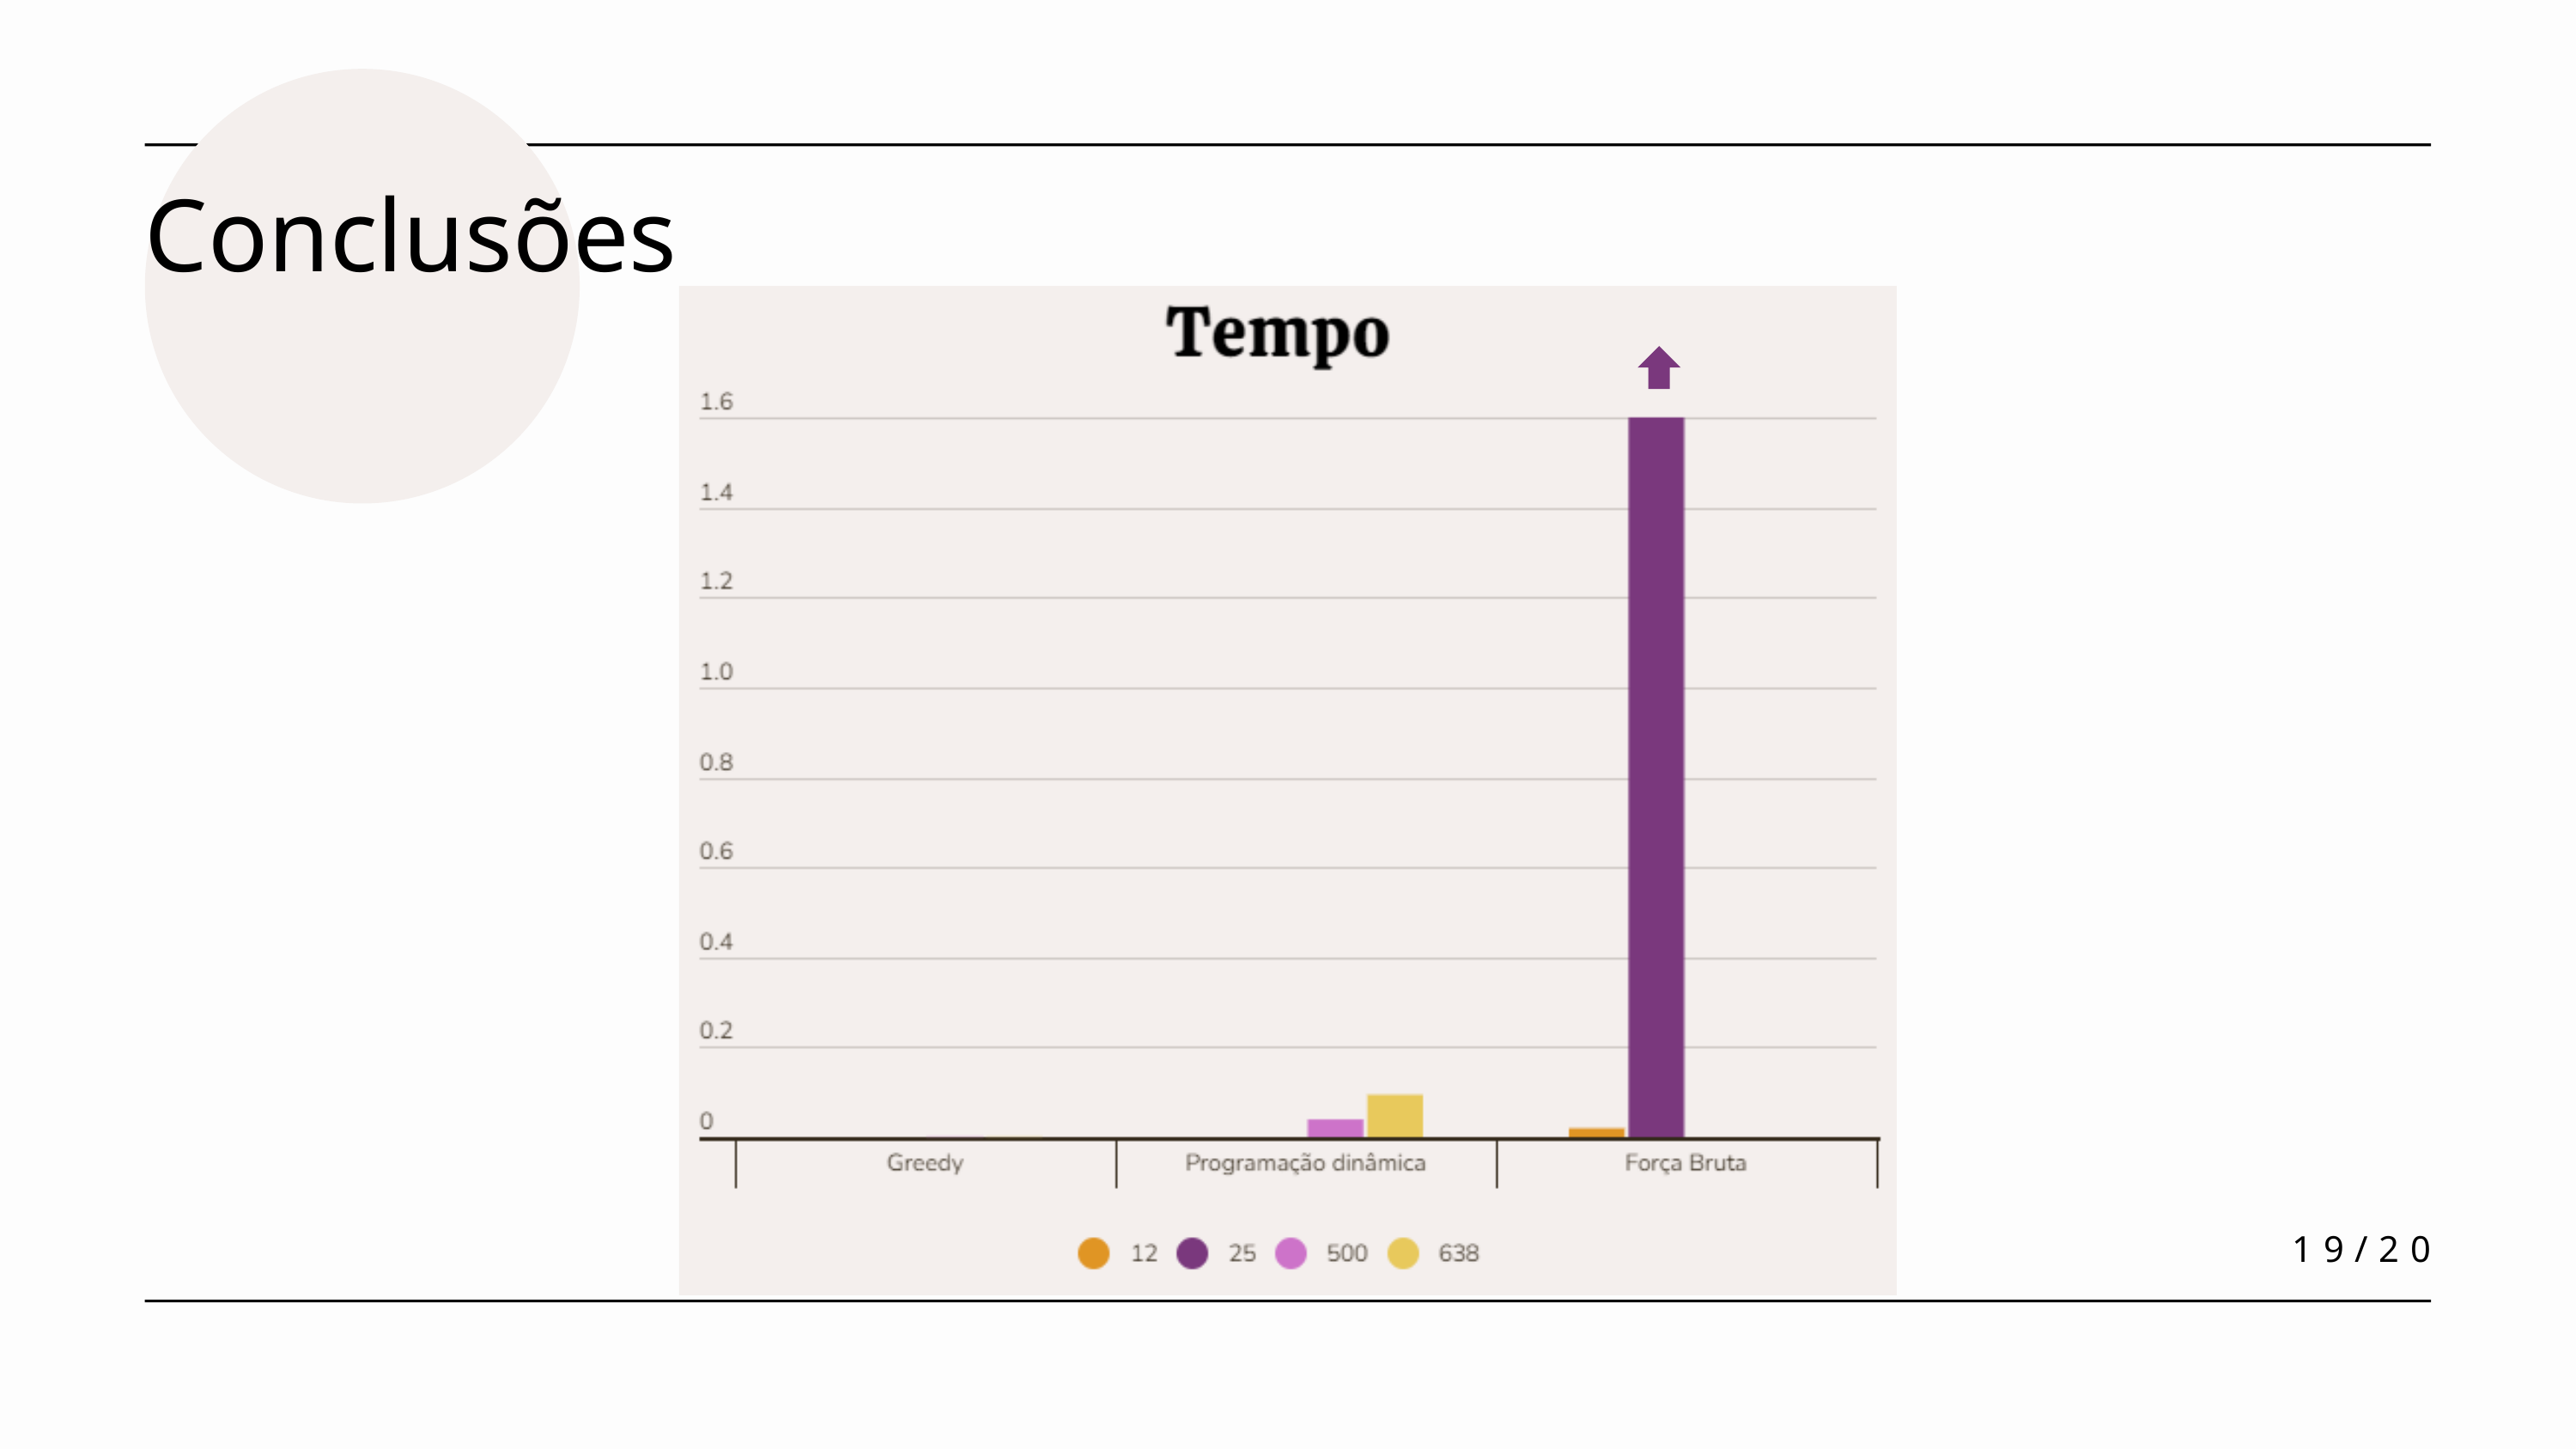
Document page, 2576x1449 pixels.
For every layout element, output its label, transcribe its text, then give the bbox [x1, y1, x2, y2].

text_box Conclusões [583, 151, 1002, 292]
text_box 19/20 [2014, 1219, 2432, 1270]
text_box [1637, 345, 1681, 390]
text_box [144, 68, 580, 504]
text_box [678, 286, 1897, 1295]
